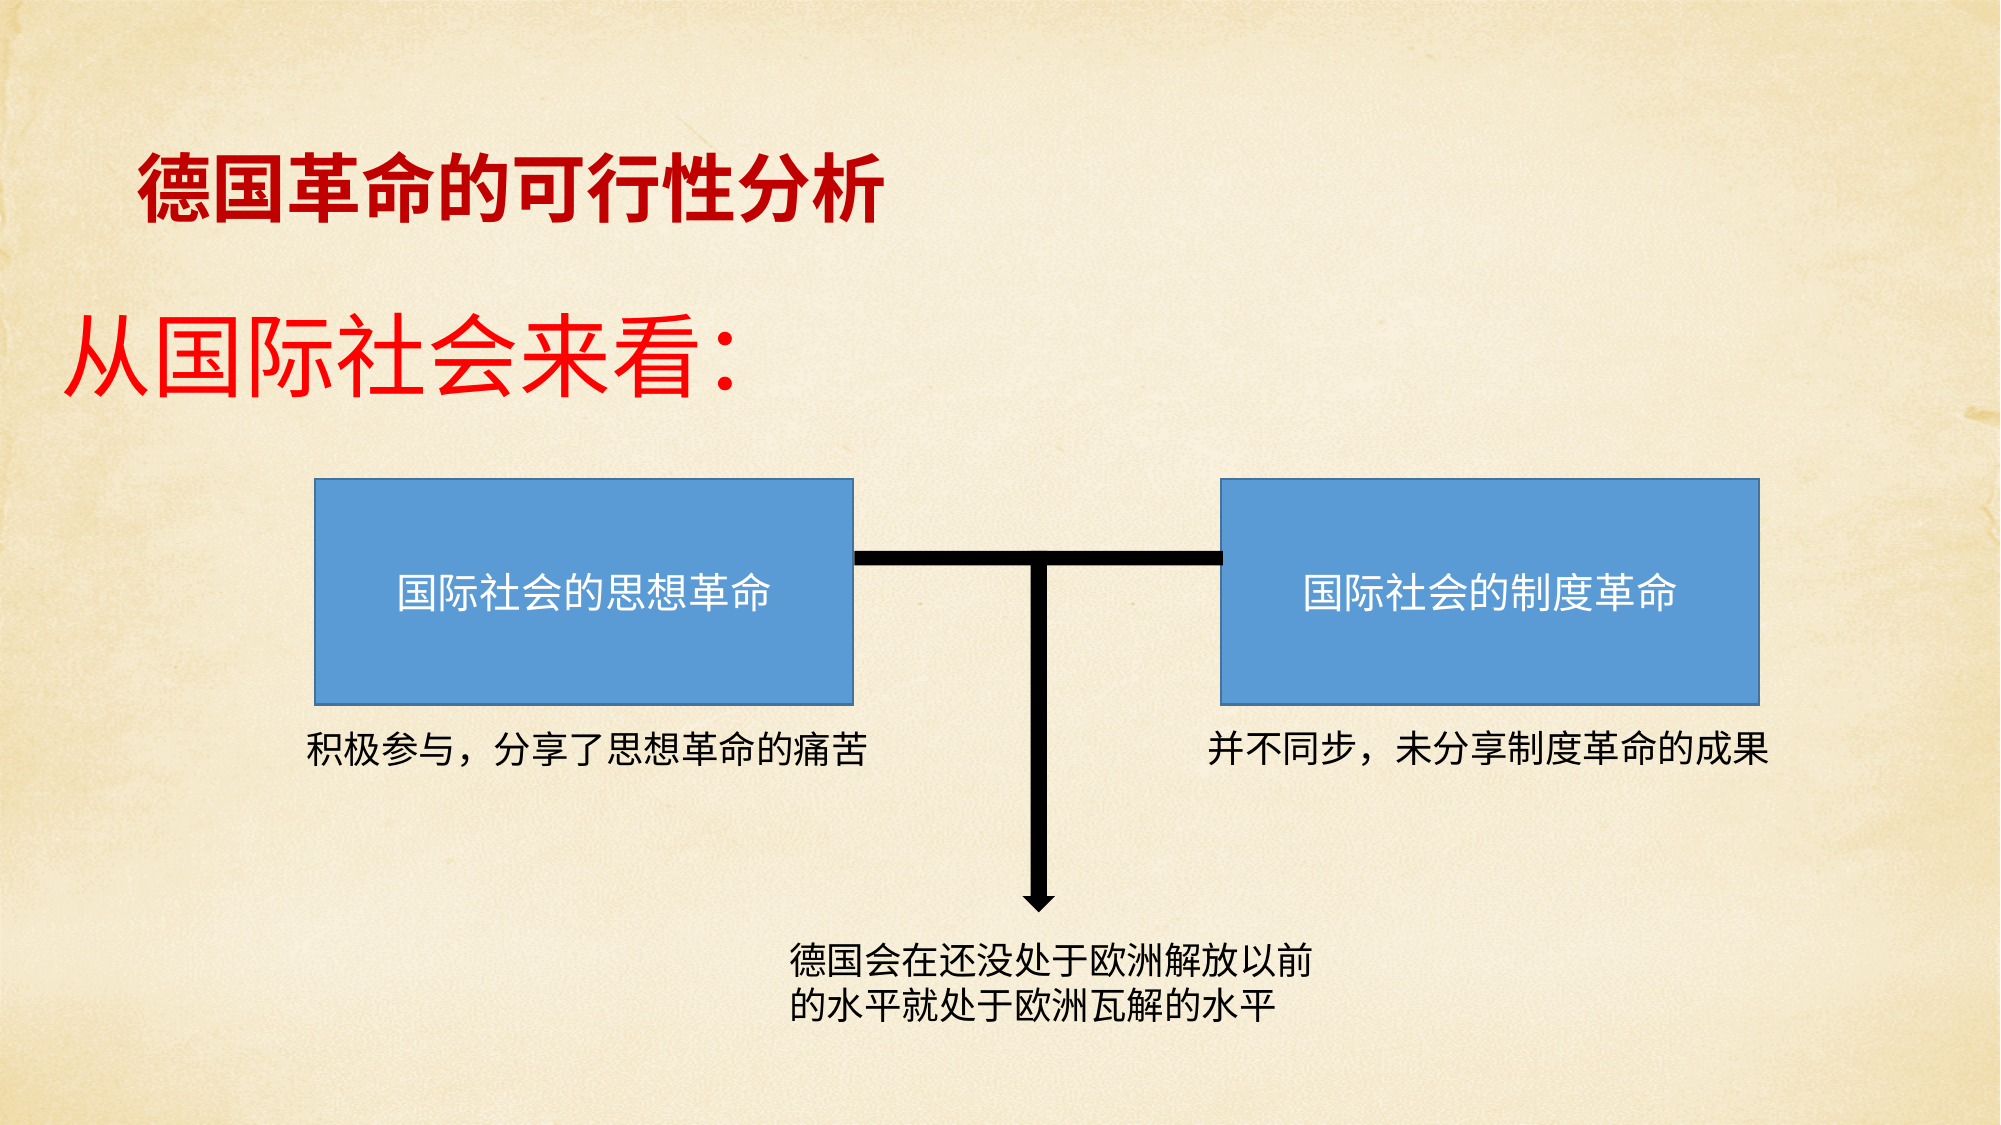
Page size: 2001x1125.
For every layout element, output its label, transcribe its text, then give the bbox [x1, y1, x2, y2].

picture [0, 0, 2001, 1125]
text_box 并不同步，未分享制度革命的成果 [1192, 717, 1860, 777]
text_box [1019, 549, 1058, 914]
text_box [853, 550, 1029, 566]
text_box 国际社会的思想革命 [314, 478, 854, 706]
text_box 德国革命的可行性分析 [121, 134, 902, 239]
text_box 积极参与，分享了思想革命的痛苦 [291, 718, 958, 779]
text_box 从国际社会来看： [45, 291, 758, 417]
text_box [1048, 550, 1224, 566]
text_box 德国会在还没处于欧洲解放以前的水平就处于欧洲瓦解的水平 [774, 929, 1332, 1035]
text_box 国际社会的制度革命 [1220, 478, 1760, 706]
